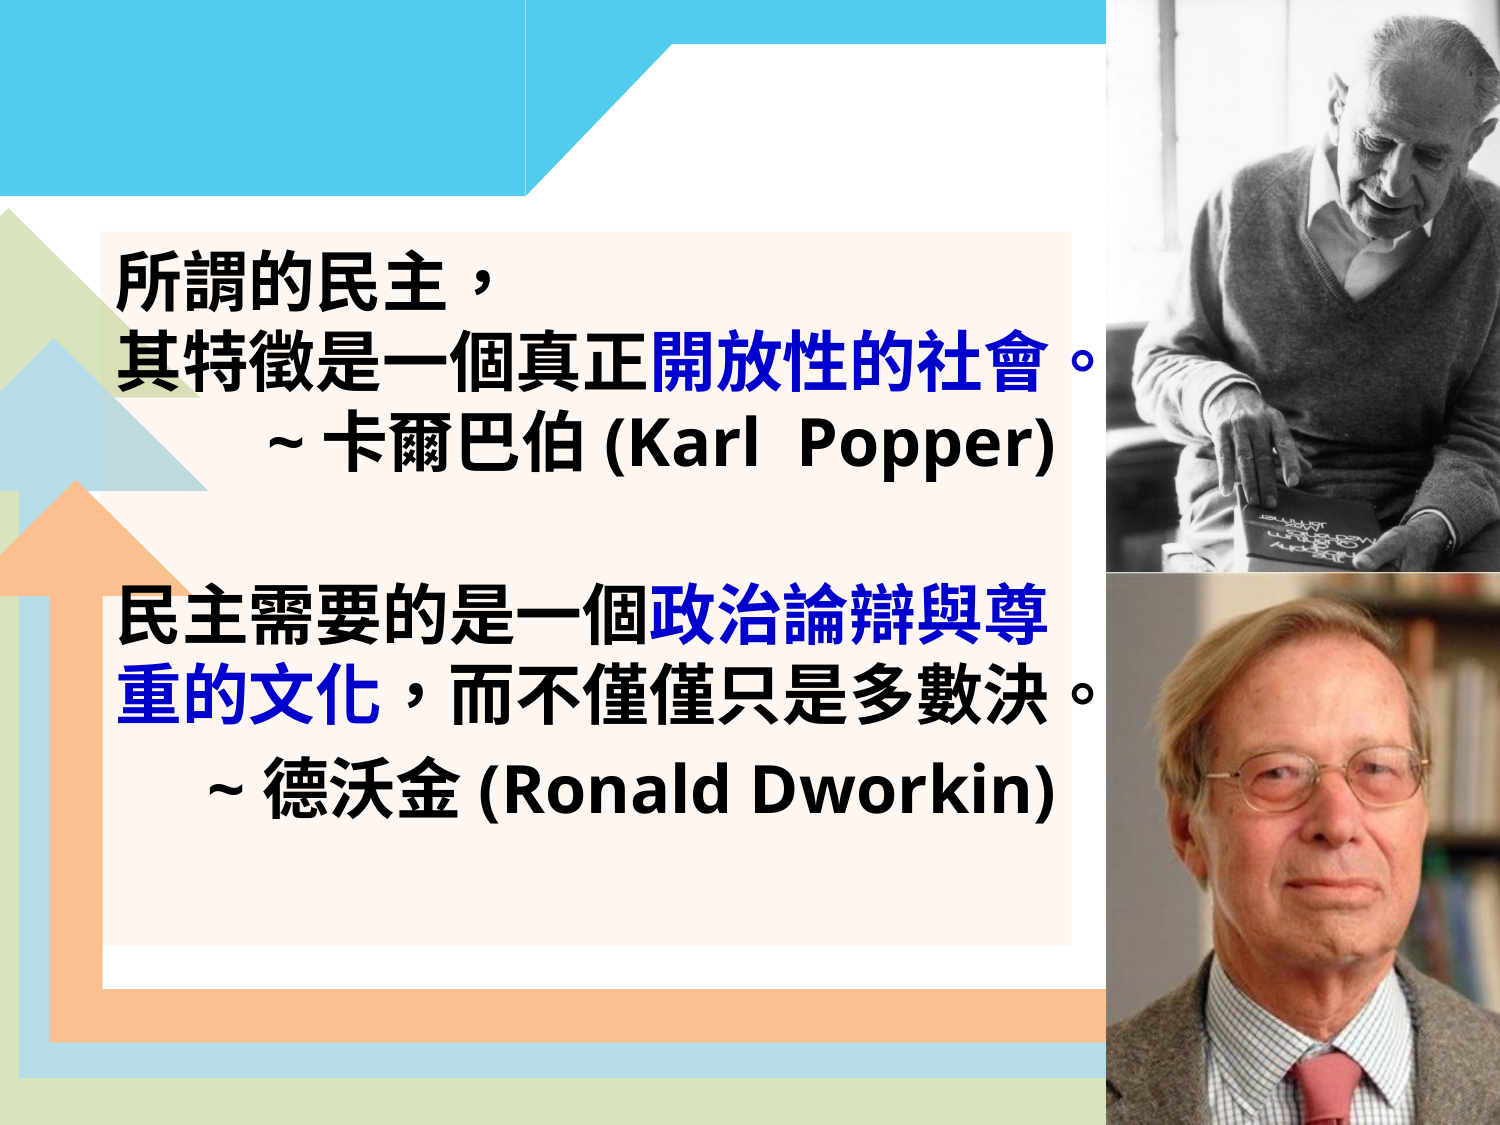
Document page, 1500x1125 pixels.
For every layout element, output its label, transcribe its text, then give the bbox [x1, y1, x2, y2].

list 所謂的民主， 其特徵是一個真正開放性的社會。 ~卡爾巴伯(Karl Popper) 民主需要的是一個政治論辯與尊重的文化，而不僅僅只是多數決。 ~德沃金(Ronald Dworkin) [100, 231, 1072, 946]
picture [1106, 0, 1500, 1125]
